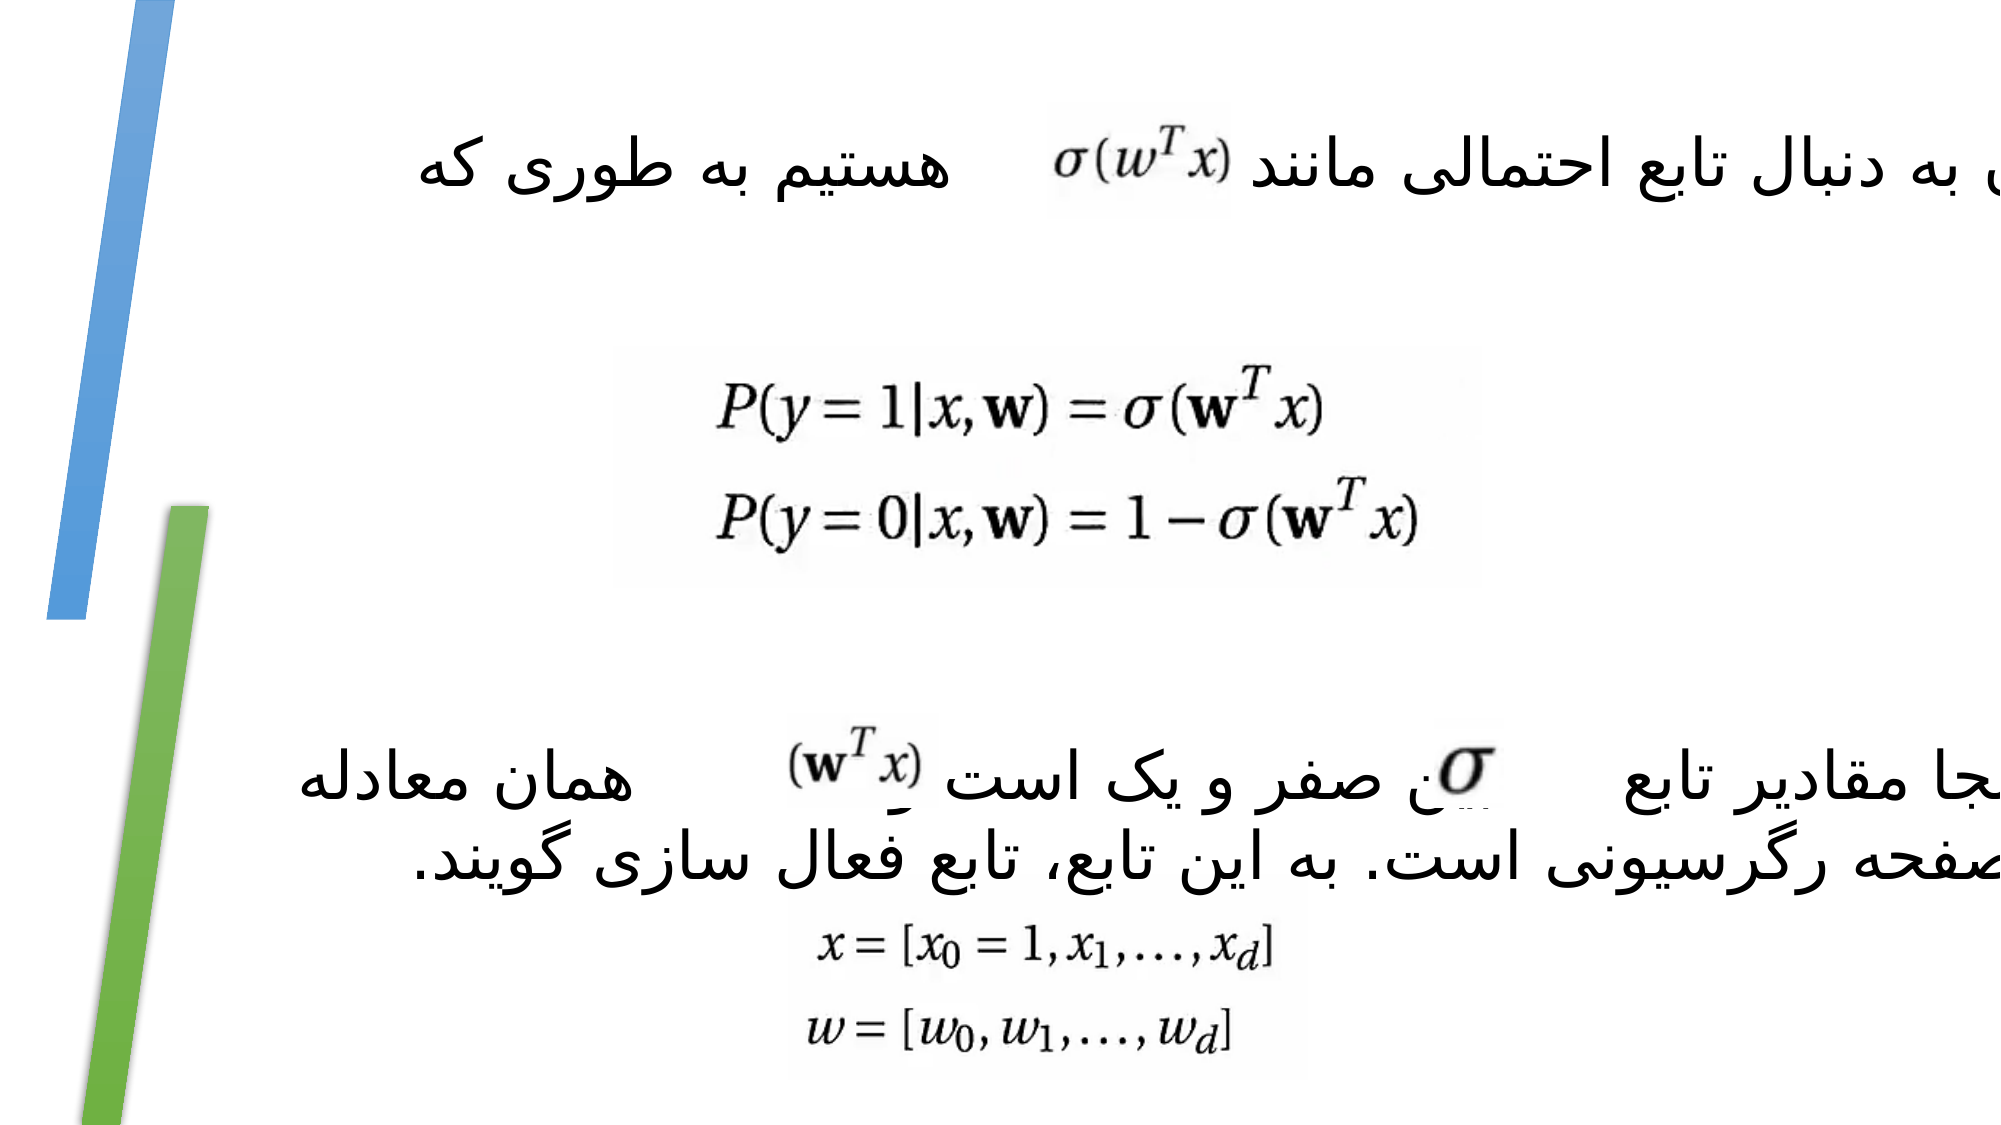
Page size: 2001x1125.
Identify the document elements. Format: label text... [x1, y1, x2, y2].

picture [787, 713, 939, 808]
picture [788, 874, 1308, 1080]
picture [1434, 718, 1504, 808]
picture [613, 346, 1482, 588]
text_box اکنون به دنبال تابع احتمالی مانند هستیم به طوری که [1231, 112, 2000, 208]
text_box در اینجا مقادیر تابع بین صفر و یک است و همان معادله ابر صفحه رگرسیونی است. به این تابع، تابع فعال سازی گویند. [283, 725, 2000, 900]
text_box [46, 0, 175, 620]
text_box [81, 505, 210, 1125]
text_box اکنون به دنبال تابع احتمالی مانند هستیم به طوری که [401, 112, 1047, 208]
picture [1047, 102, 1231, 219]
